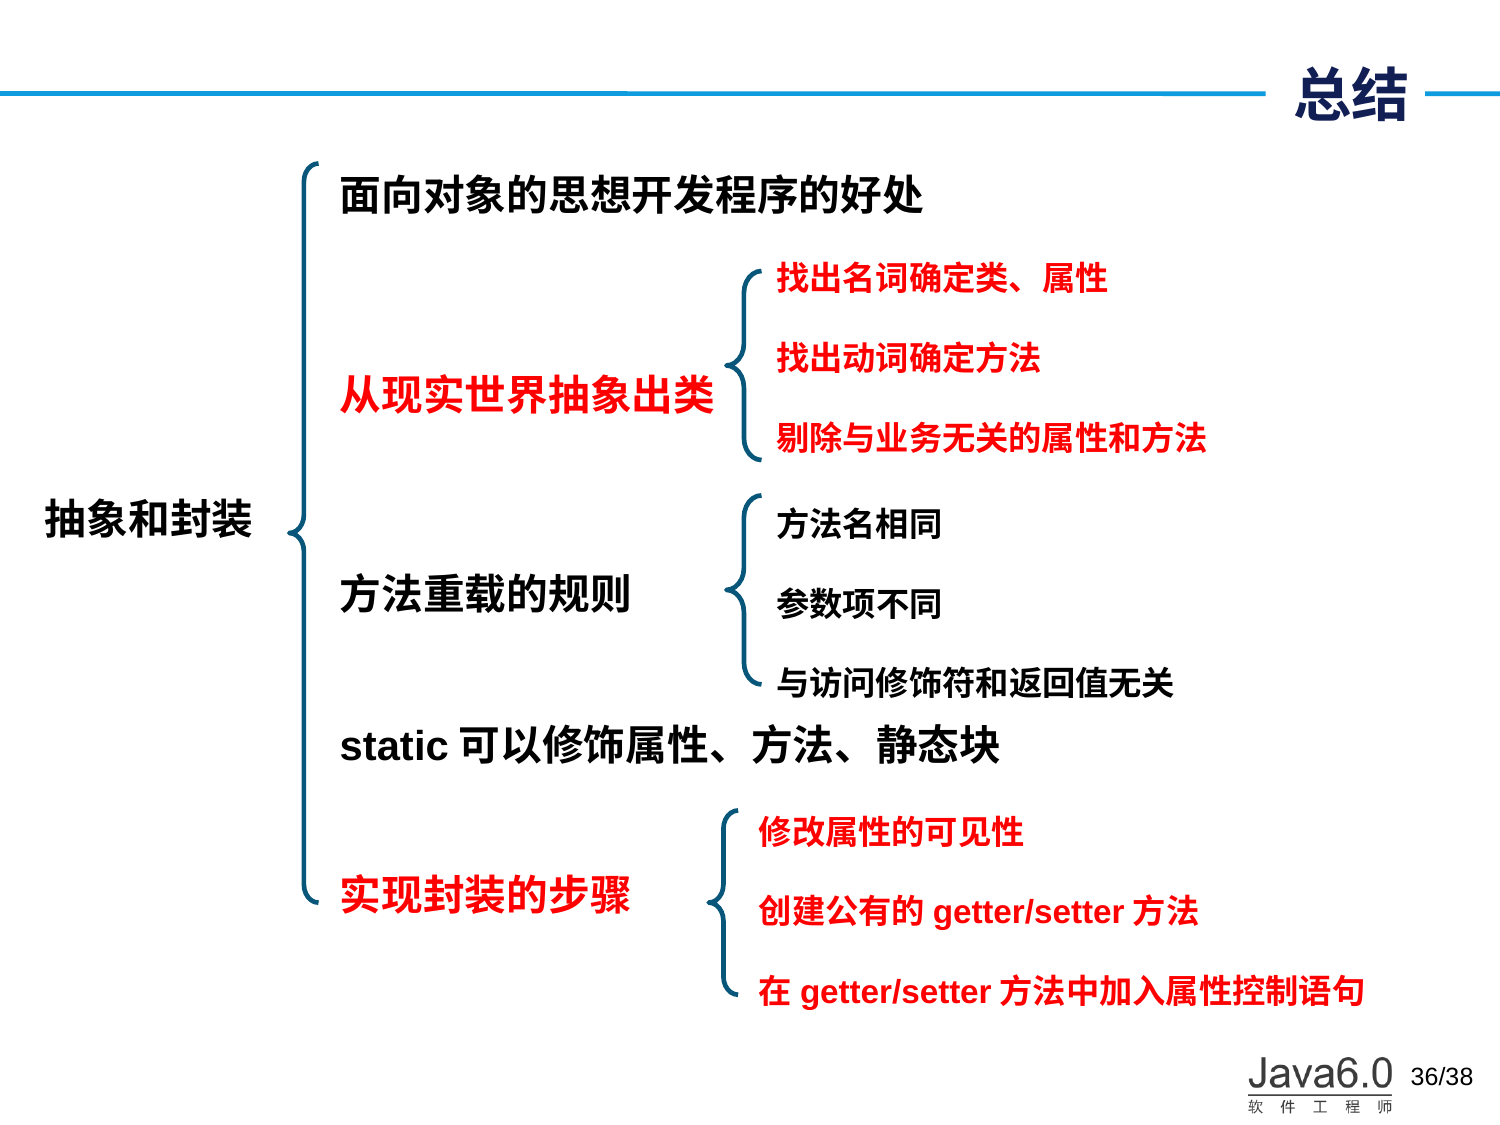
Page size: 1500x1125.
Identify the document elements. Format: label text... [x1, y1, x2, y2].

text_box 方法名相同 参数项不同 与访问修饰符和返回值无关 [761, 495, 1294, 800]
text_box 抽象和封装 [0, 485, 299, 550]
text_box [726, 271, 762, 461]
text_box 找出名词确定类、属性 找出动词确定方法 剔除与业务无关的属性和方法 [761, 249, 1294, 495]
title 总结 [1265, 45, 1425, 141]
text_box [708, 810, 739, 995]
text_box 修改属性的可见性 创建公有的getter/setter方法 在getter/setter方法中加入属性控制语句 [743, 803, 1436, 1098]
text_box 面向对象的思想开发程序的好处 从现实世界抽象出类 方法重载的规则 static可以修饰属性、方法、静态块 实现封装的步骤 [324, 160, 1028, 1125]
text_box [289, 163, 319, 903]
text_box [726, 495, 761, 685]
slide_number /38 [1138, 1053, 1489, 1114]
